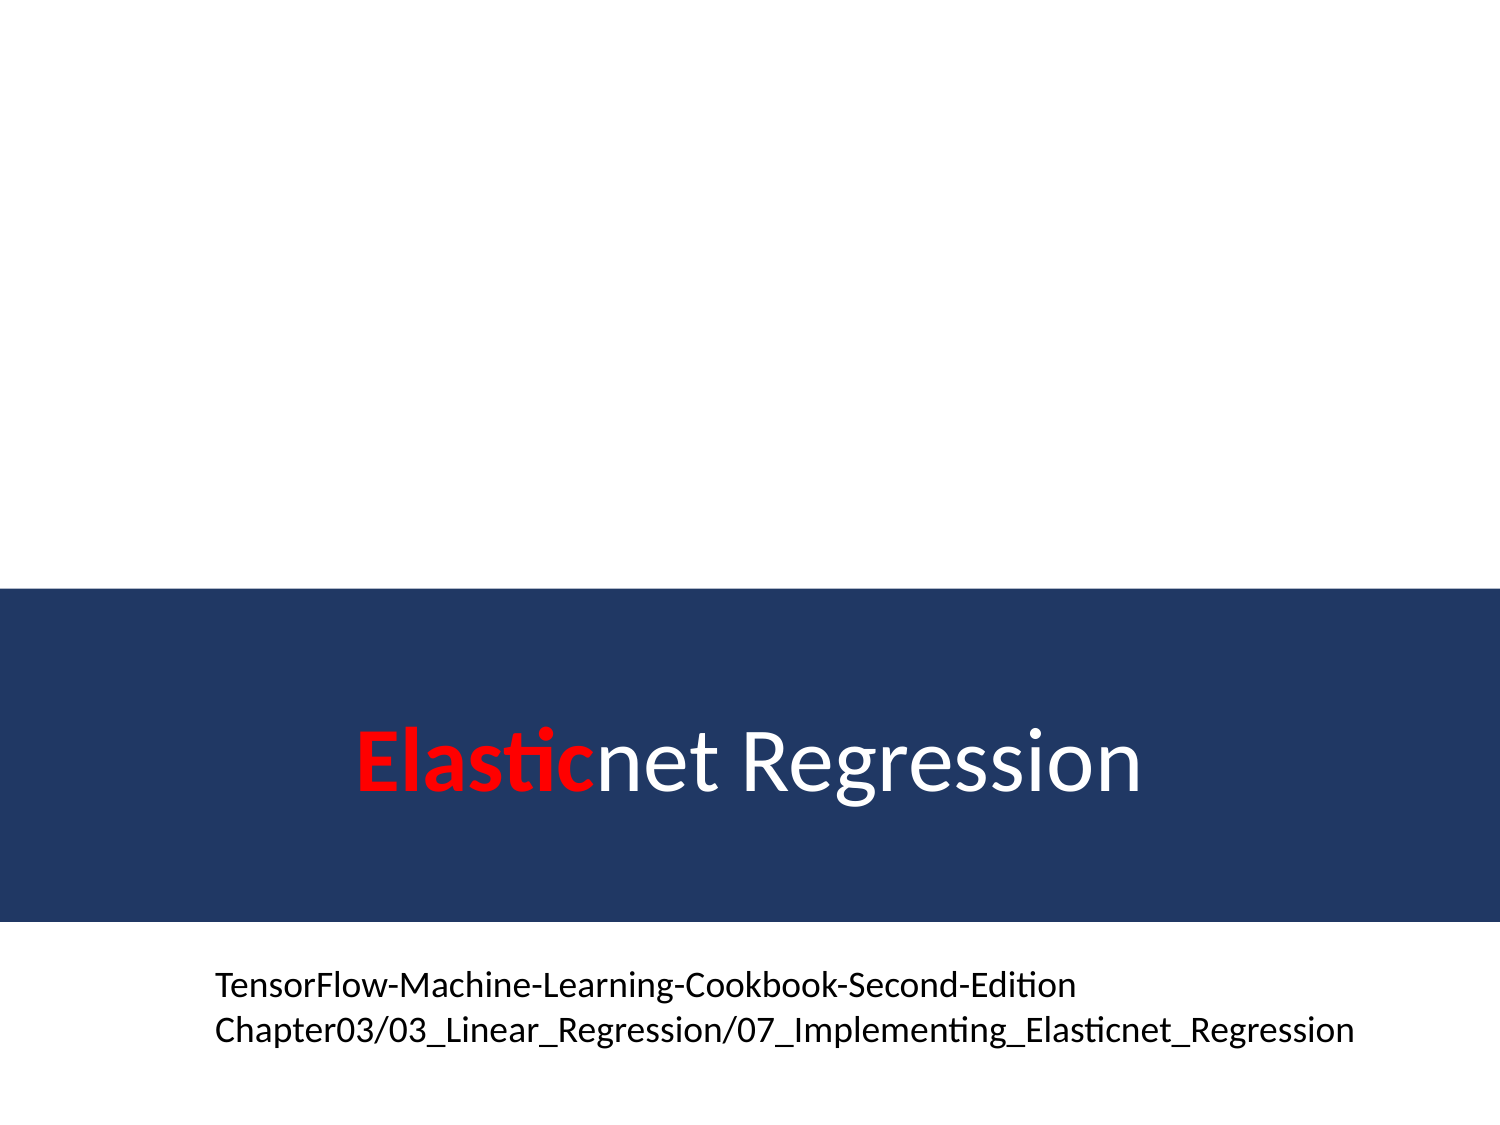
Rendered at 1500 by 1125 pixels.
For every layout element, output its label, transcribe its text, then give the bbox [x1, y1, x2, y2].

text_box TensorFlow-Machine-Learning-Cookbook-Second-Edition Chapter03/03_Linear_Regression/07_Implementing_Elasticnet_Regression [200, 952, 1402, 1057]
text_box Elasticnet Regression [0, 588, 1500, 923]
